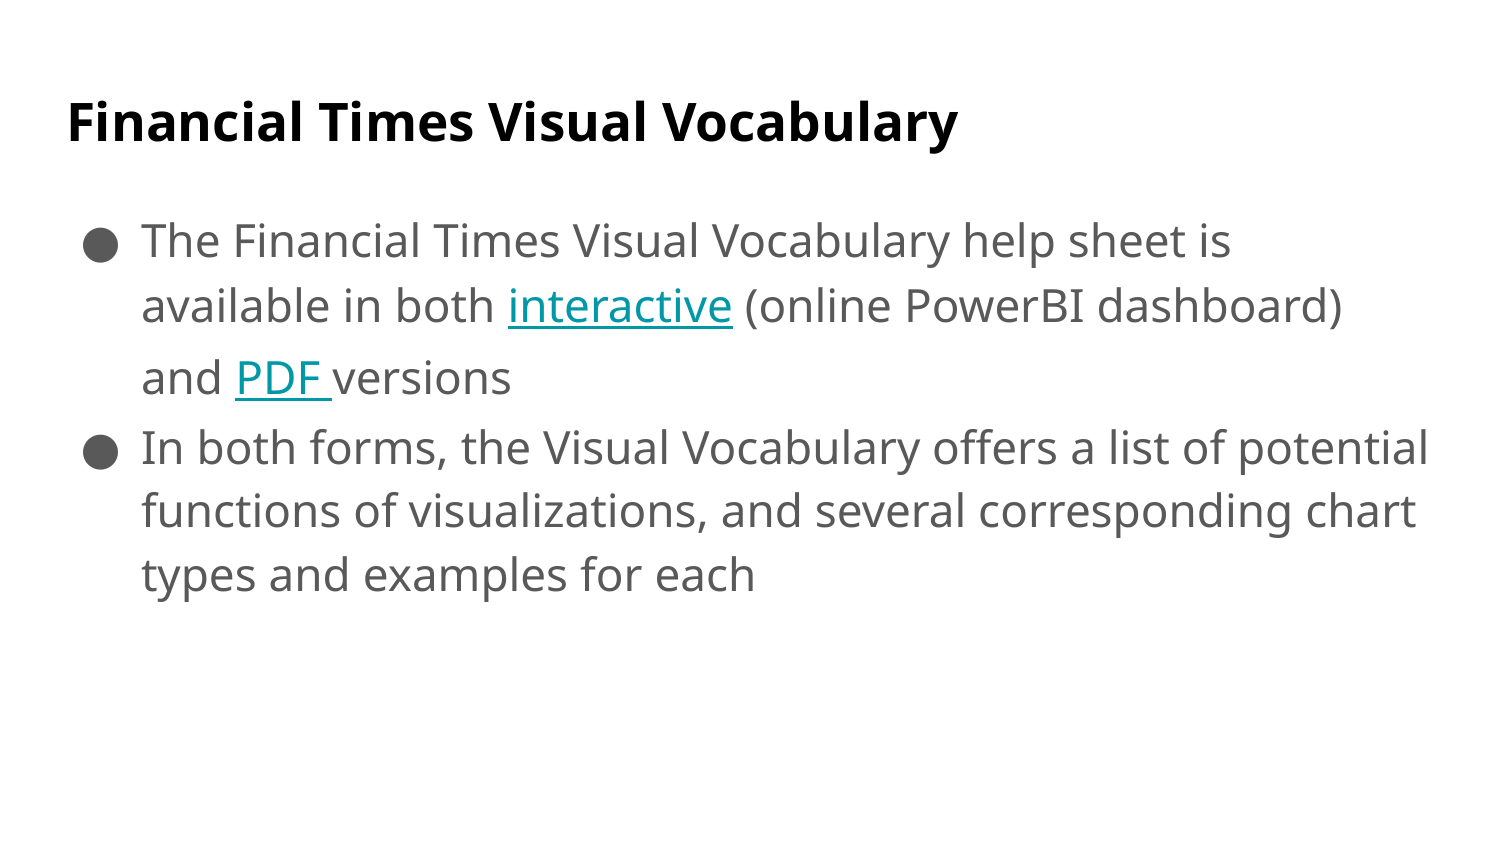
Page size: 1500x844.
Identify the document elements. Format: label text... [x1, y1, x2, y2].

list The Financial Times Visual Vocabulary help sheet is available in both interactive (online PowerBI dashboard) and PDF versions In both forms, the Visual Vocabulary offers a list of potential functions of visualizations, and several corresponding chart types and examples for each [51, 189, 1449, 789]
title Financial Times Visual Vocabulary [51, 72, 1449, 167]
